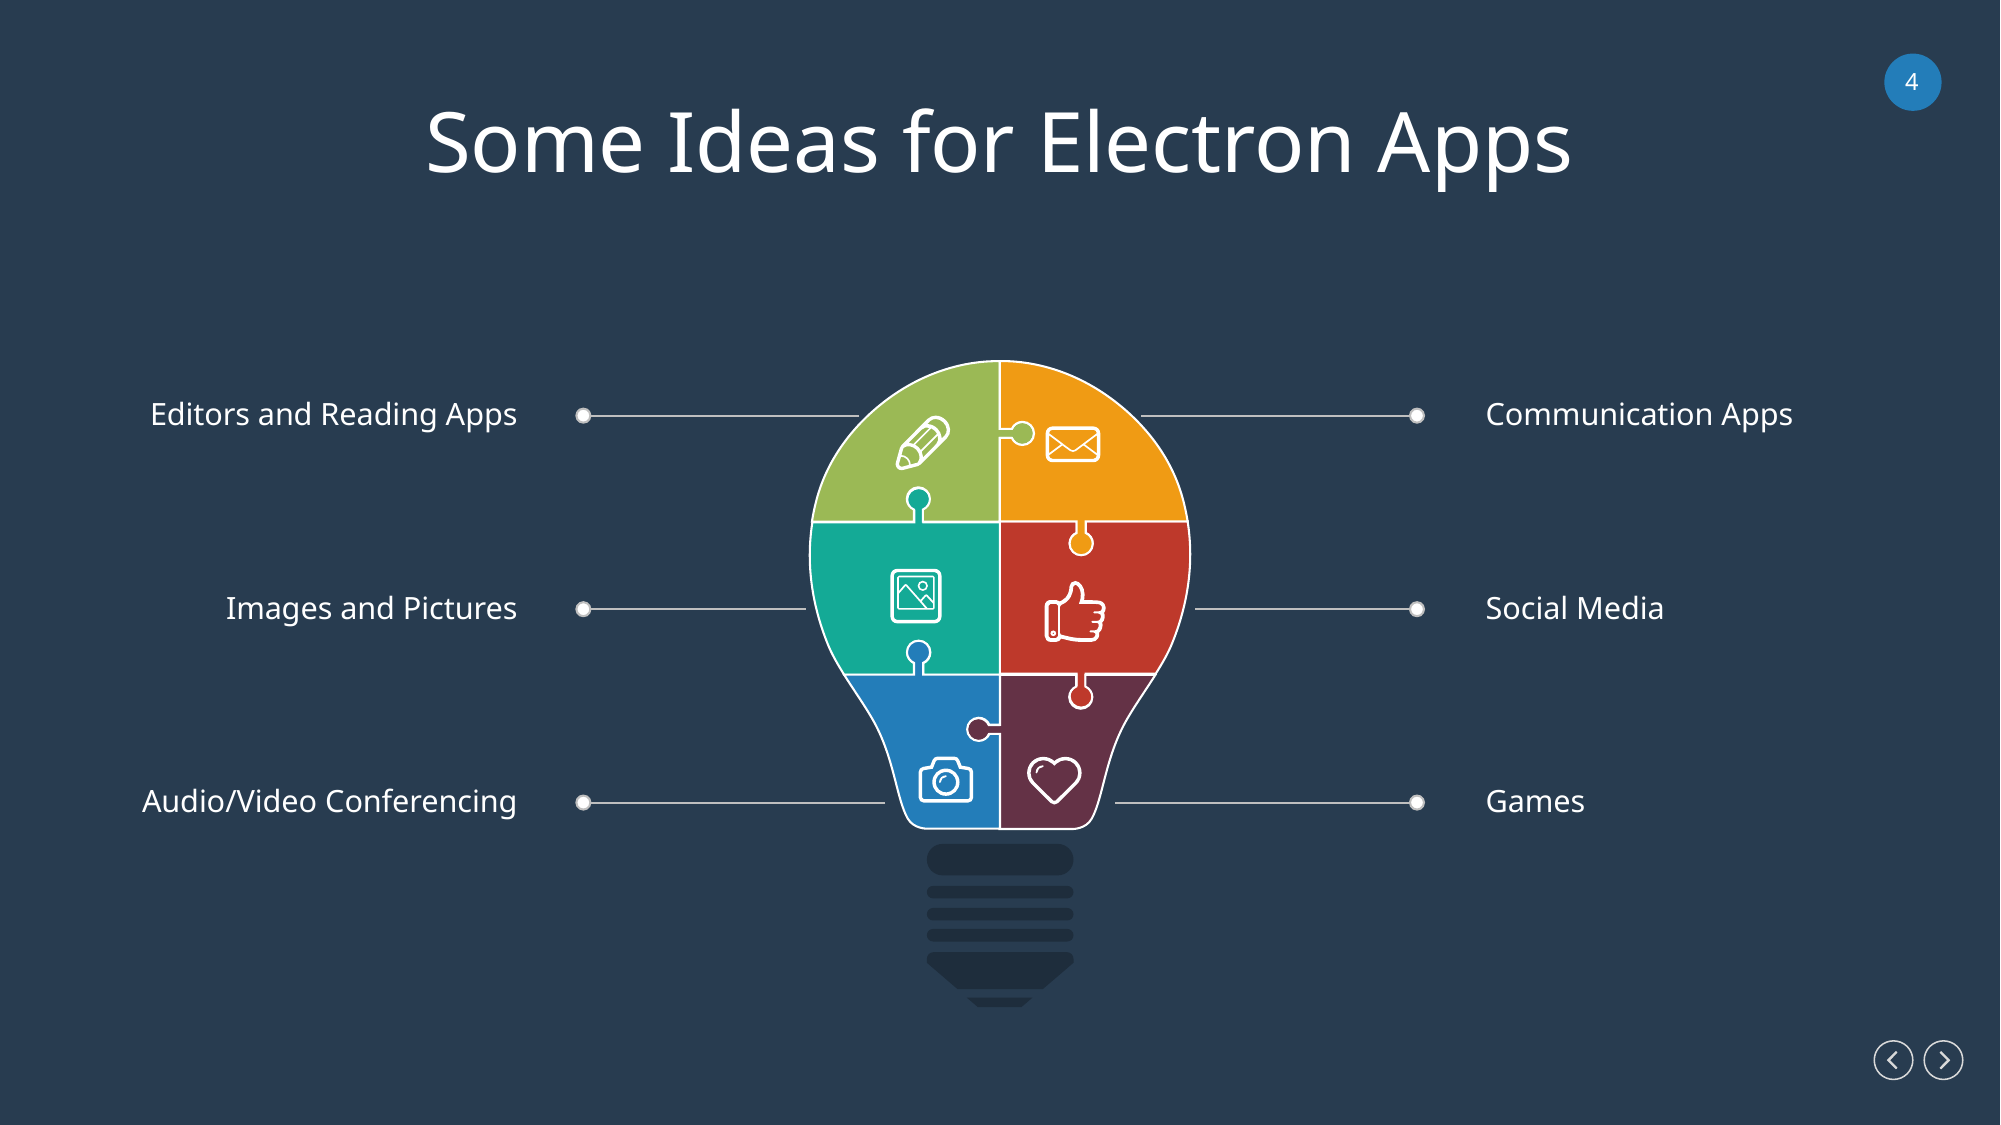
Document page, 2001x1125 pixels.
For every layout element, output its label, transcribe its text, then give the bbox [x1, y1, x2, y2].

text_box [1140, 408, 1424, 423]
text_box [1194, 602, 1424, 617]
text_box Games [1485, 782, 1872, 819]
text_box Images and Pictures [131, 589, 518, 626]
list Some Ideas for Electron Apps [129, 95, 1871, 196]
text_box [576, 602, 806, 617]
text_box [809, 361, 1191, 1008]
text_box Communication Apps [1485, 394, 1872, 432]
text_box Editors and Reading Apps [131, 394, 518, 432]
text_box Social Media [1485, 589, 1872, 626]
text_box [1114, 795, 1424, 810]
text_box Audio/Video Conferencing [131, 782, 518, 819]
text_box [576, 408, 860, 423]
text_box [576, 795, 886, 810]
